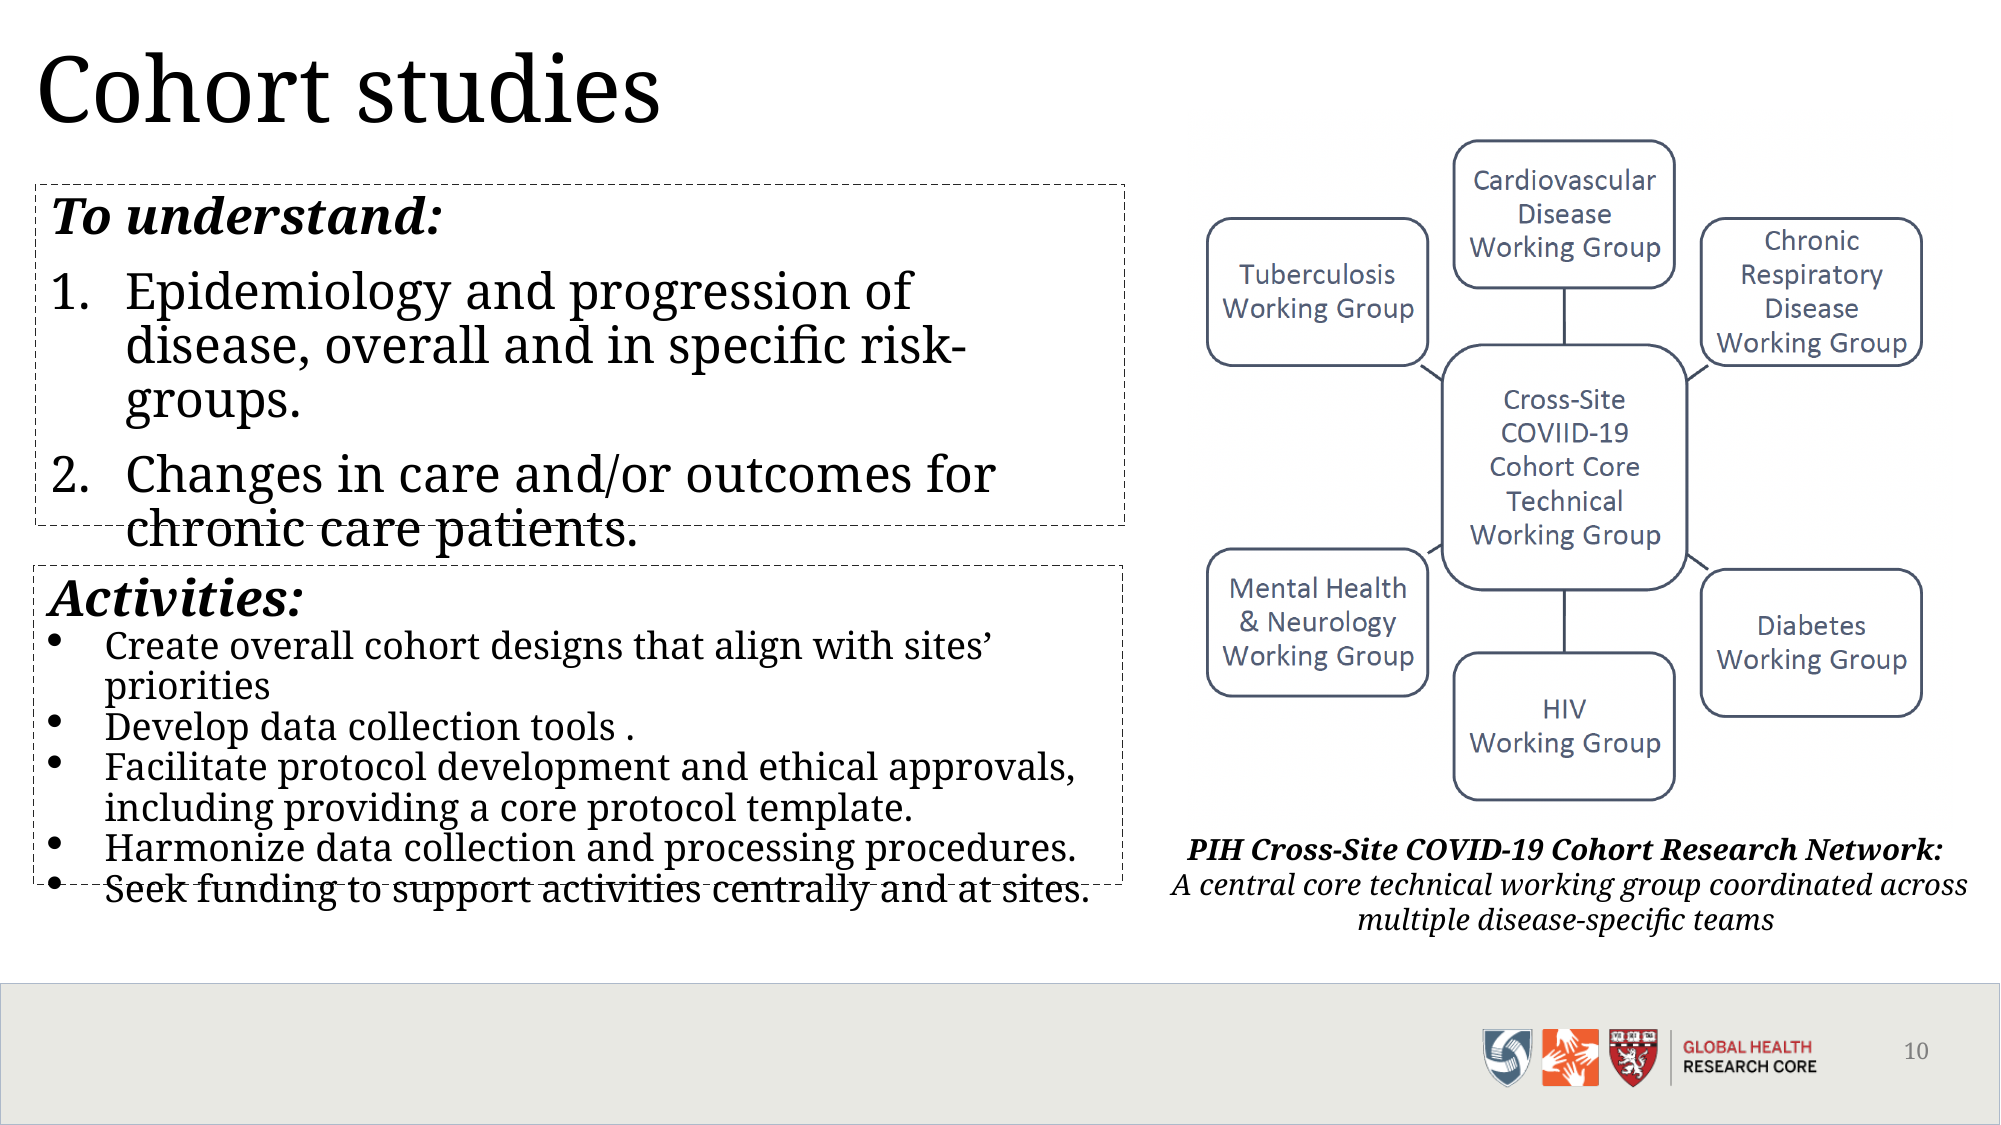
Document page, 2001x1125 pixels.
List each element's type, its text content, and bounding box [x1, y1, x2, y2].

text_box PIH Cross-Site COVID-19 Cohort Research Network: A central core technical working group coordinated across multiple disease-specific teams [1139, 824, 2000, 944]
picture [1482, 1029, 1859, 1113]
picture [1187, 109, 1953, 832]
title Cohort studies [35, 35, 1985, 185]
text_box To understand: Epidemiology and progression of disease, overall and in specific risk-groups. Changes in care and/or outcomes for chronic care patients. [35, 185, 1125, 526]
text_box Activities: Create overall cohort designs that align with sites’ priorities Develop data collection tools . Facilitate protocol development and ethical approvals, including providing a core protocol template. Harmonize data collection and processing procedures. Seek funding to support activities centrally and at sites. [33, 565, 1123, 885]
